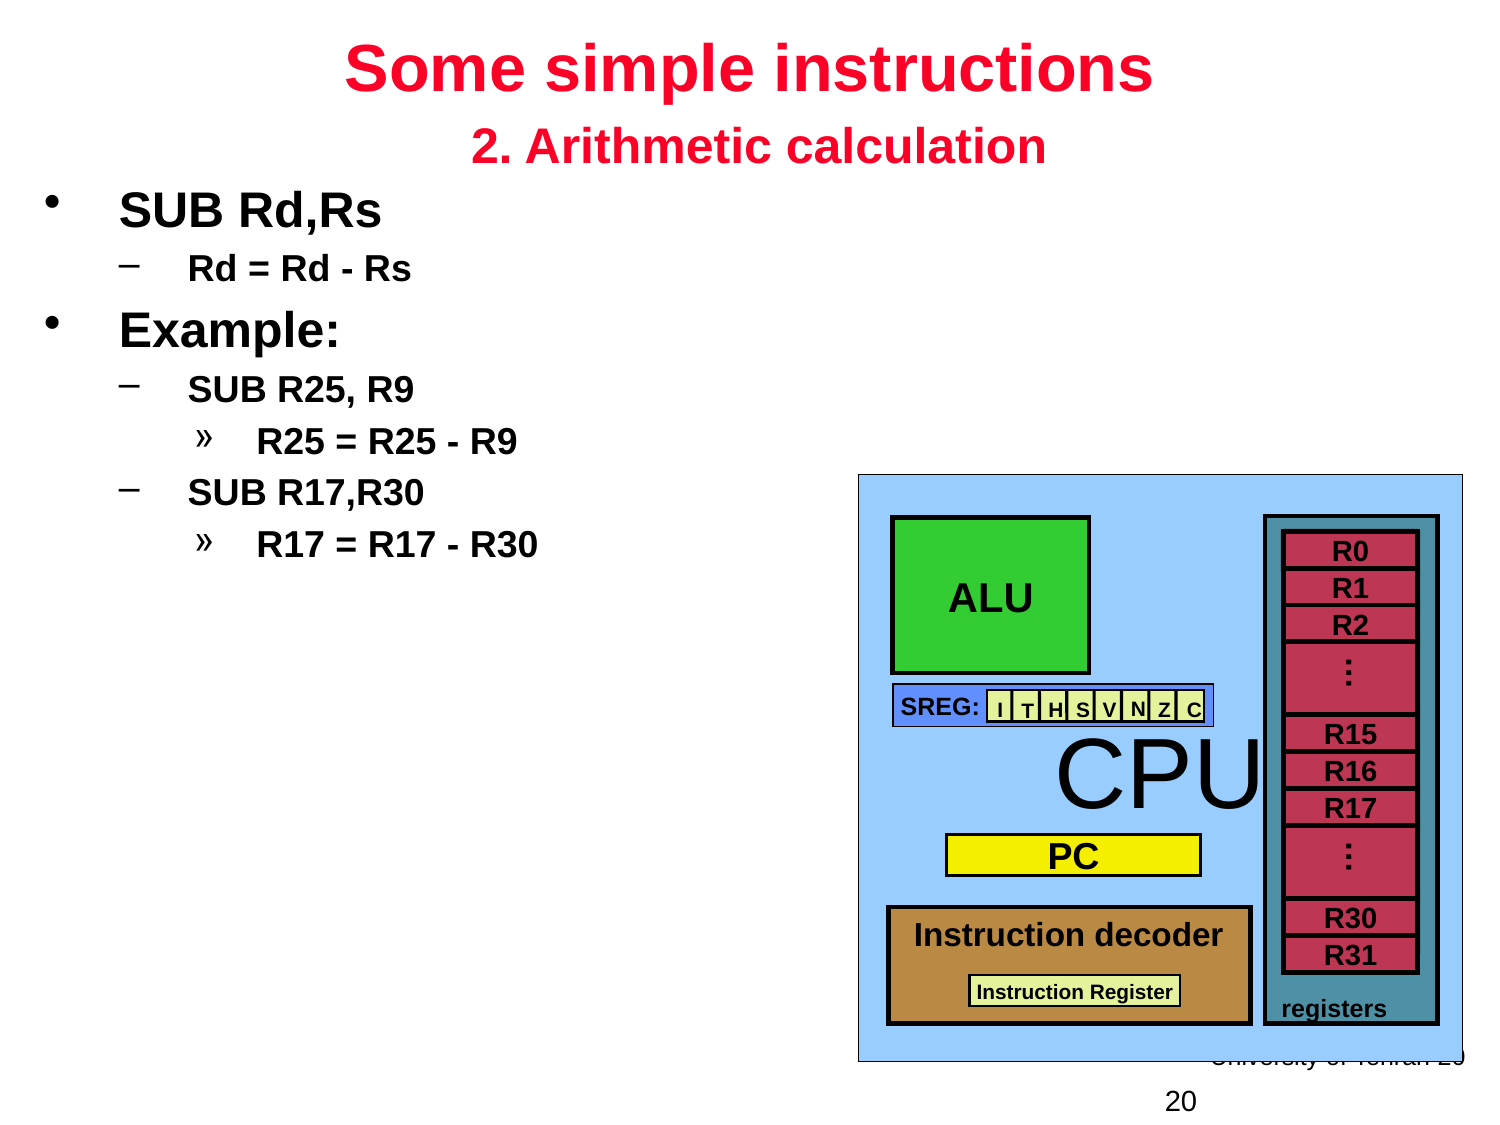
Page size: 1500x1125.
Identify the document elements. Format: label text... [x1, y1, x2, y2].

list SUB Rd,Rs Rd = Rd - Rs Example: SUB R25, R9 R25 = R25 - R9 SUB R17,R30 R17 = R17 - R30 [29, 176, 1461, 1060]
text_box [858, 474, 1463, 1062]
slide_number 20 [1149, 1074, 1500, 1125]
title Some simple instructions 2. Arithmetic calculation [162, 12, 1338, 176]
